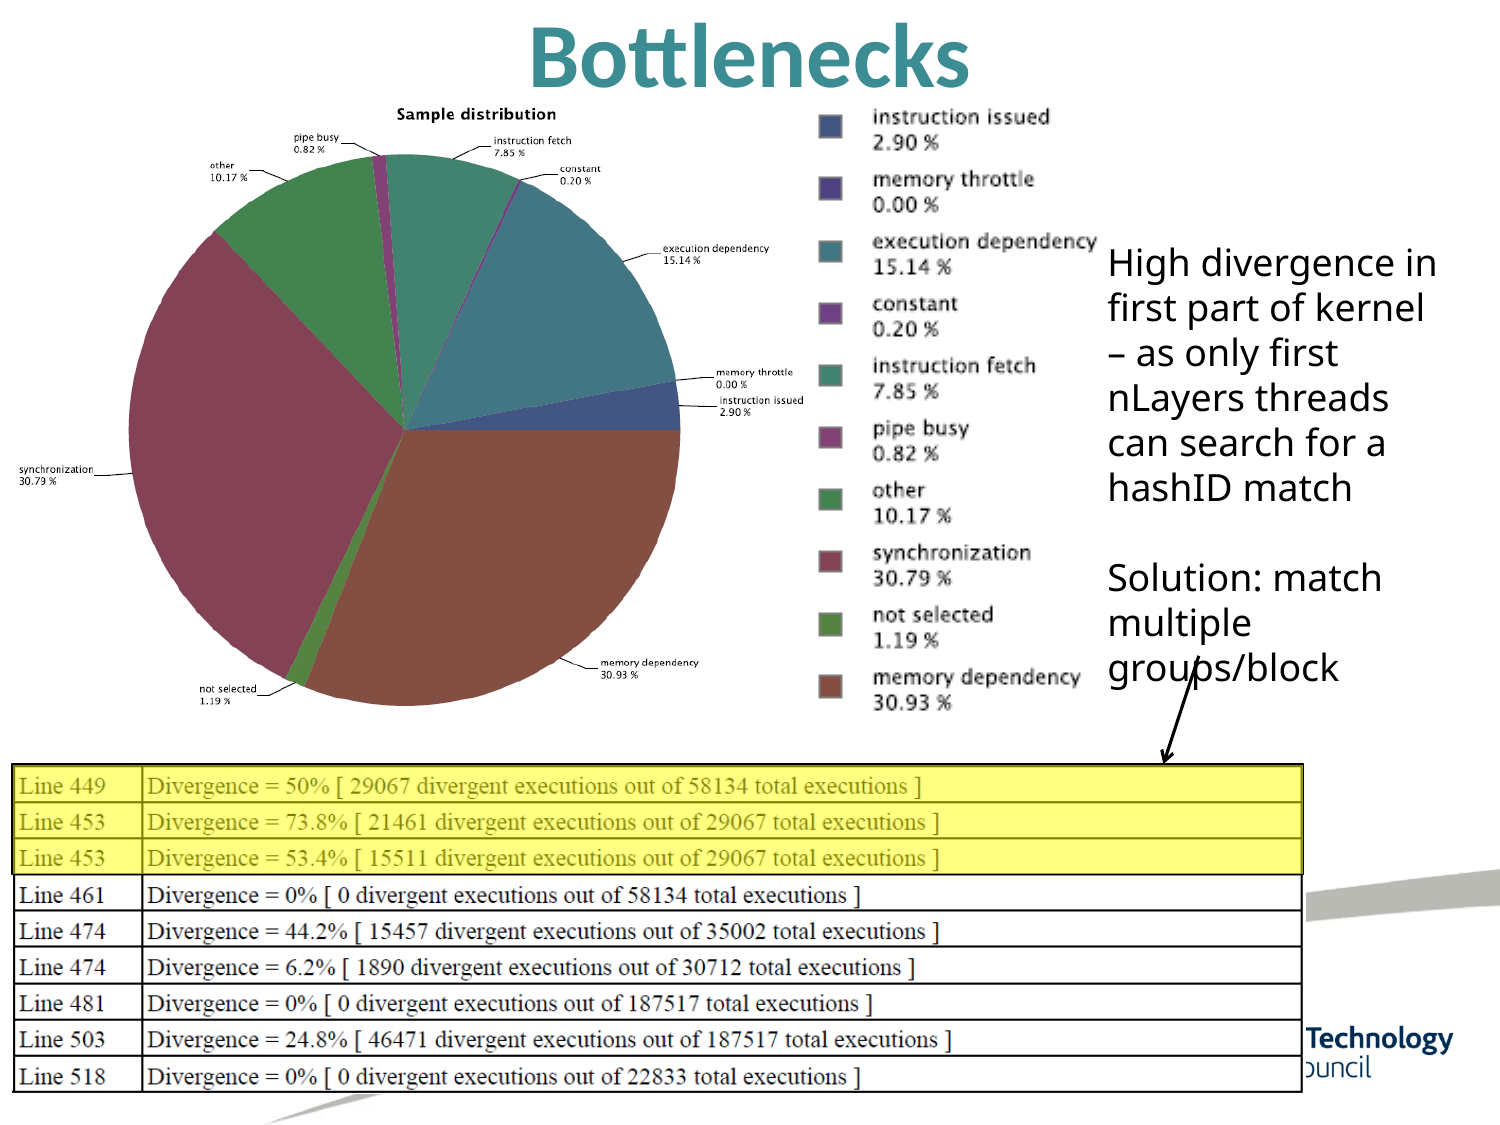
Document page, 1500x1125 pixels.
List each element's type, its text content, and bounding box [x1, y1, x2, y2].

picture [12, 762, 1500, 1125]
text_box High divergence in first part of kernel – as only first nLayers threads can search for a hashID match Solution: match multiple groups/block [1115, 231, 1465, 697]
picture [11, 102, 1110, 717]
title Bottlenecks [0, 0, 1500, 103]
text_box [1163, 655, 1200, 765]
